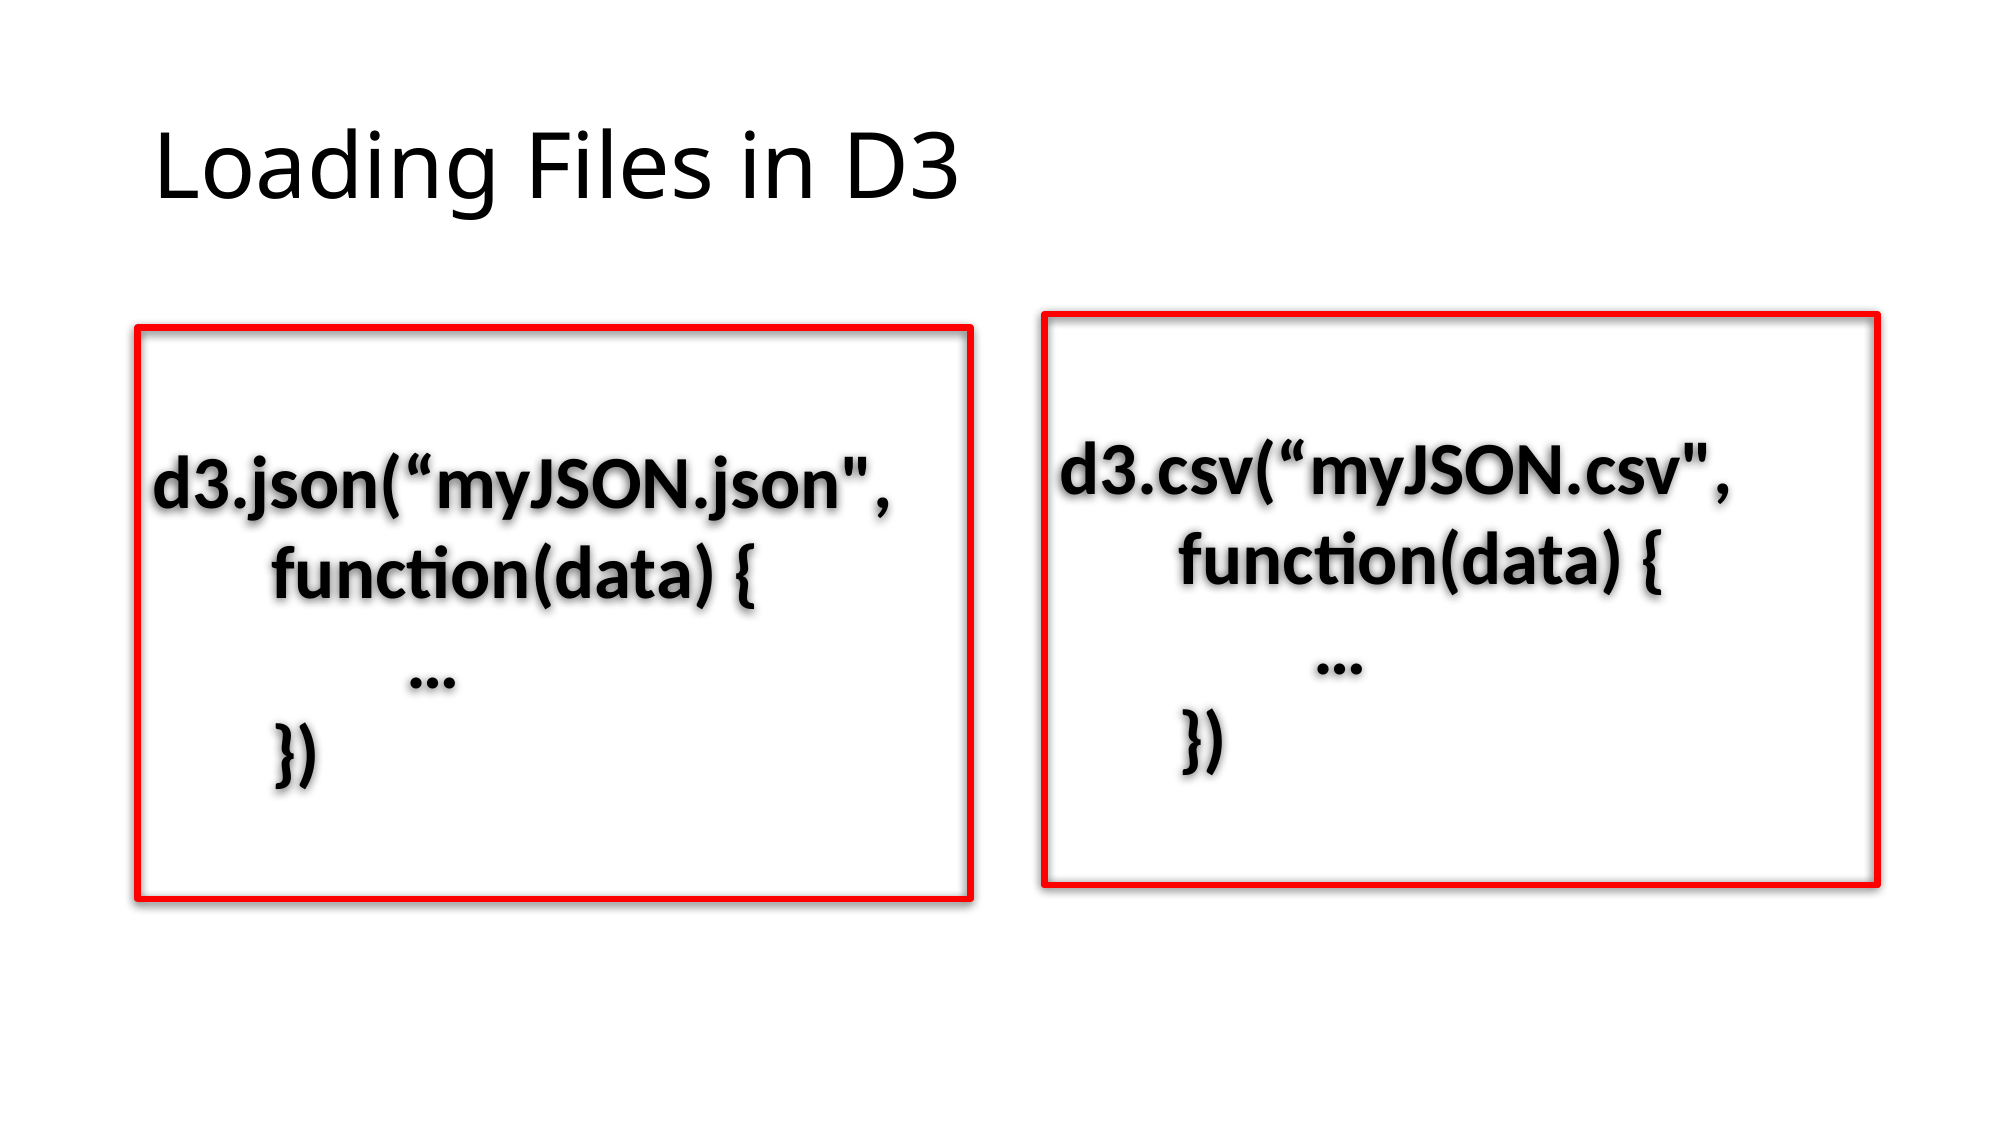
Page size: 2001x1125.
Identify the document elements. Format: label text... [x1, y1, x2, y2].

text_box d3.json(“myJSON.json", function(data) { … }) [137, 327, 971, 899]
title Loading Files in D3 [137, 59, 1863, 278]
text_box d3.csv(“myJSON.csv", function(data) { … }) [1044, 313, 1878, 886]
